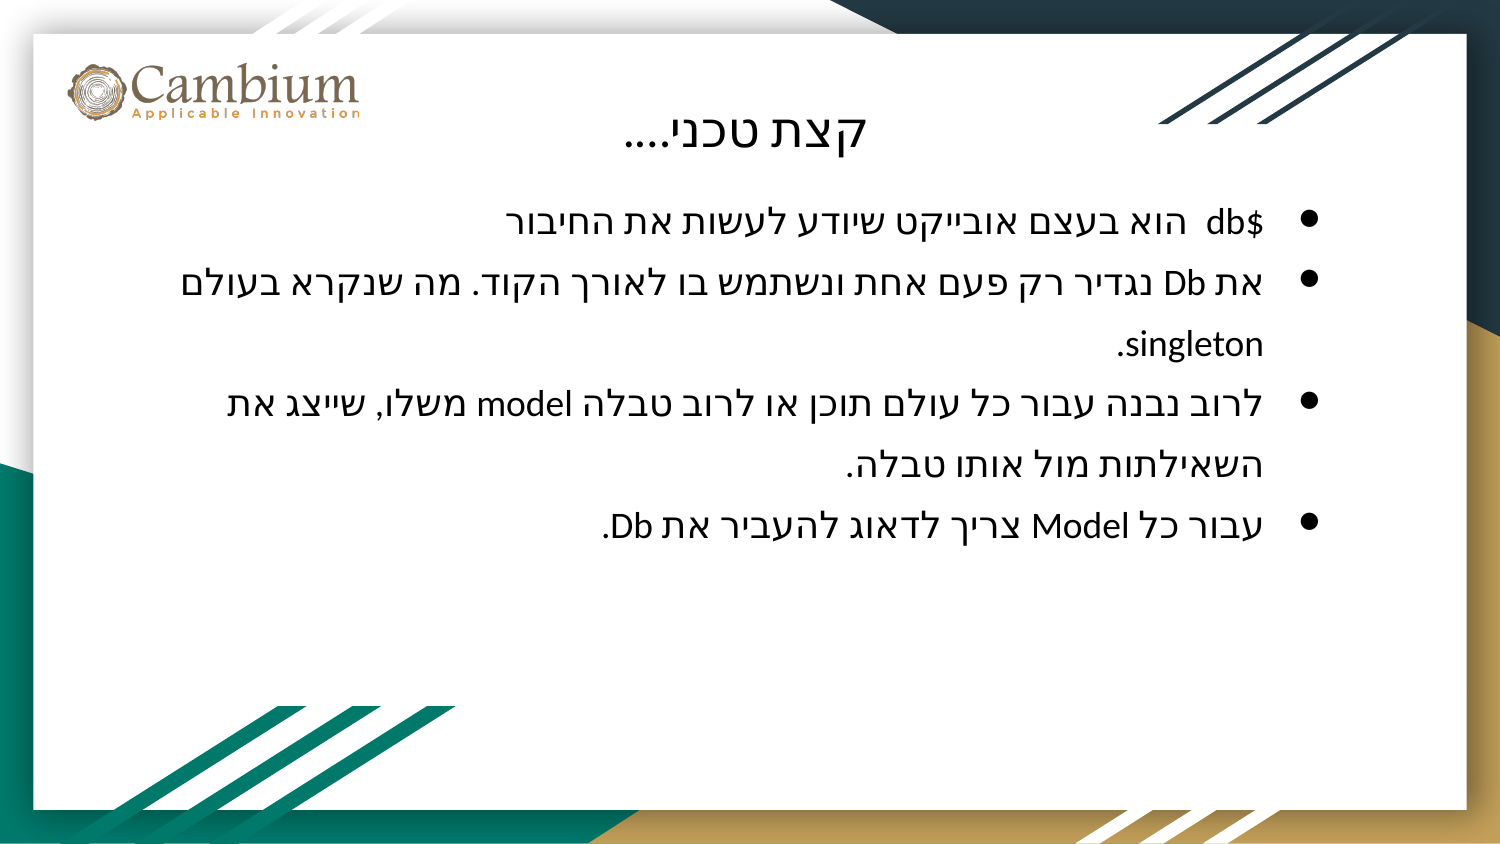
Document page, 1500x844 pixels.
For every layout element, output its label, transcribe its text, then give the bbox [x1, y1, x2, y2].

text_box $db הוא בעצם אובייקט שיודע לעשות את החיבור את Db נגדיר רק פעם אחת ונשתמש בו לאורך הקוד. מה שנקרא בעולם singleton. לרוב נבנה עבור כל עולם תוכן או לרוב טבלה model משלו, שייצג את השאילתות מול אותו טבלה. עבור כל Model צריך לדאוג להעביר את Db. [137, 166, 1355, 723]
picture [63, 59, 364, 124]
text_box קצת טכני…. [177, 82, 1315, 166]
